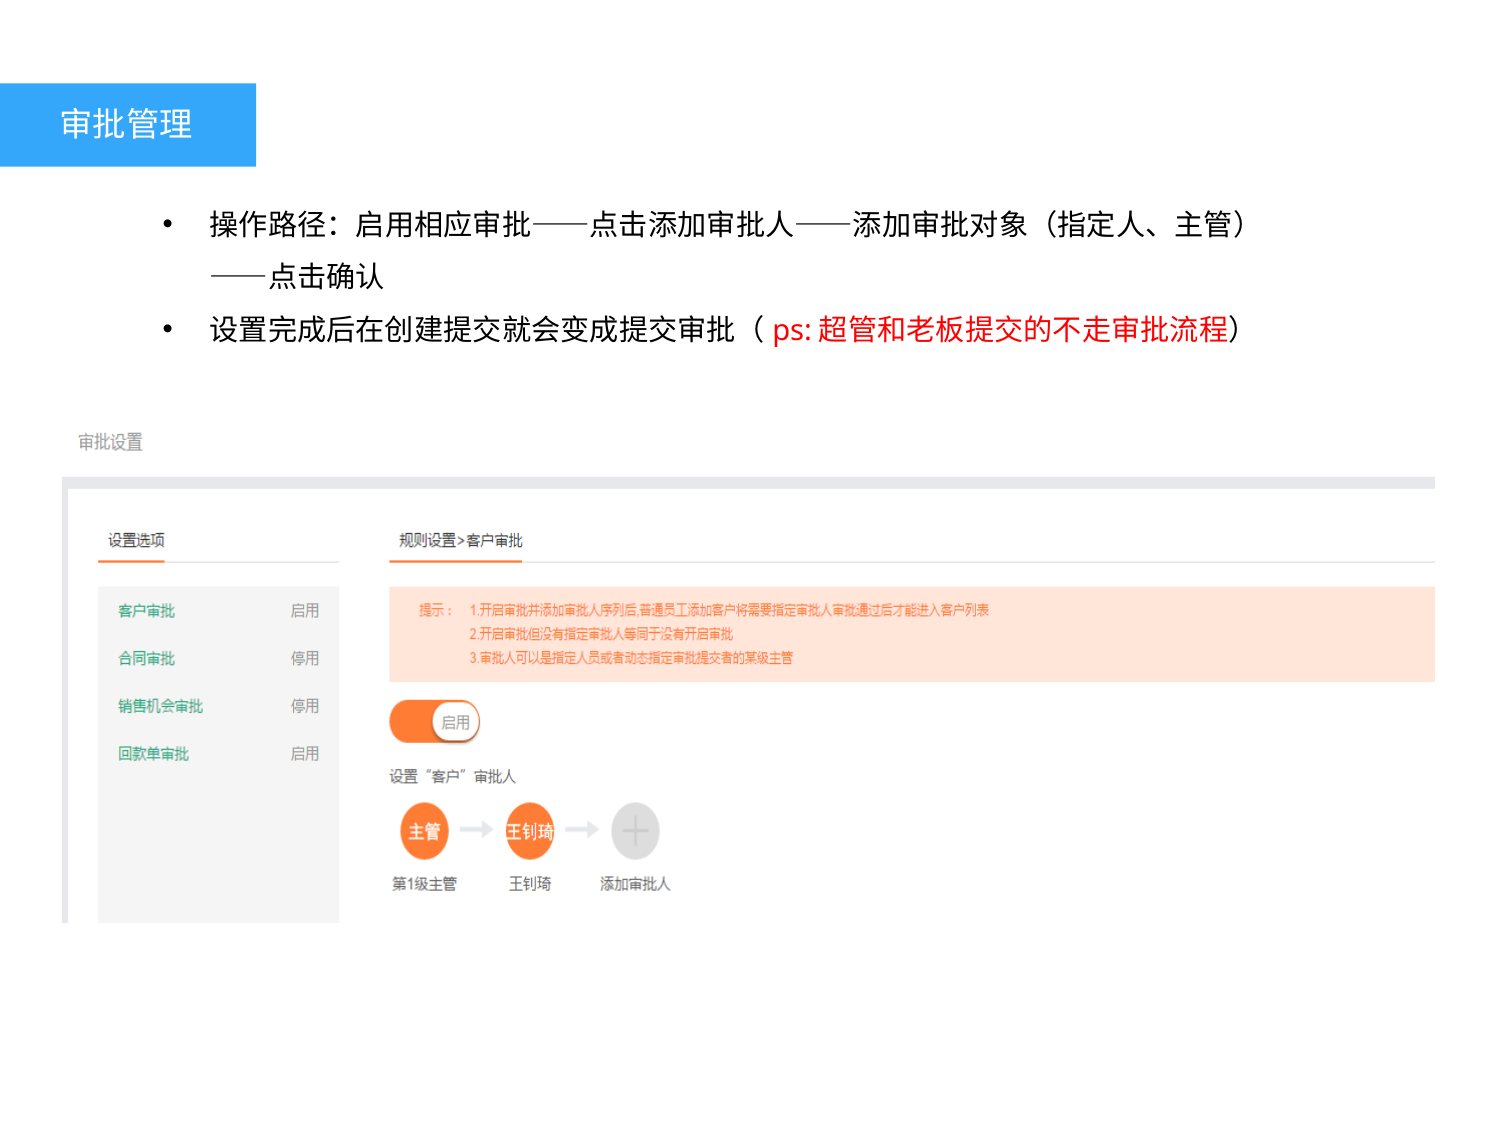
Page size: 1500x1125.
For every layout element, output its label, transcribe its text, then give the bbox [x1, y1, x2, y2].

text_box 审批管理 [0, 96, 253, 151]
text_box 操作路径：启用相应审批——点击添加审批人——添加审批对象（指定人、主管）——点击确认 设置完成后在创建提交就会变成提交审批（ps:超管和老板提交的不走审批流程） [147, 181, 1301, 354]
picture [62, 409, 1435, 923]
